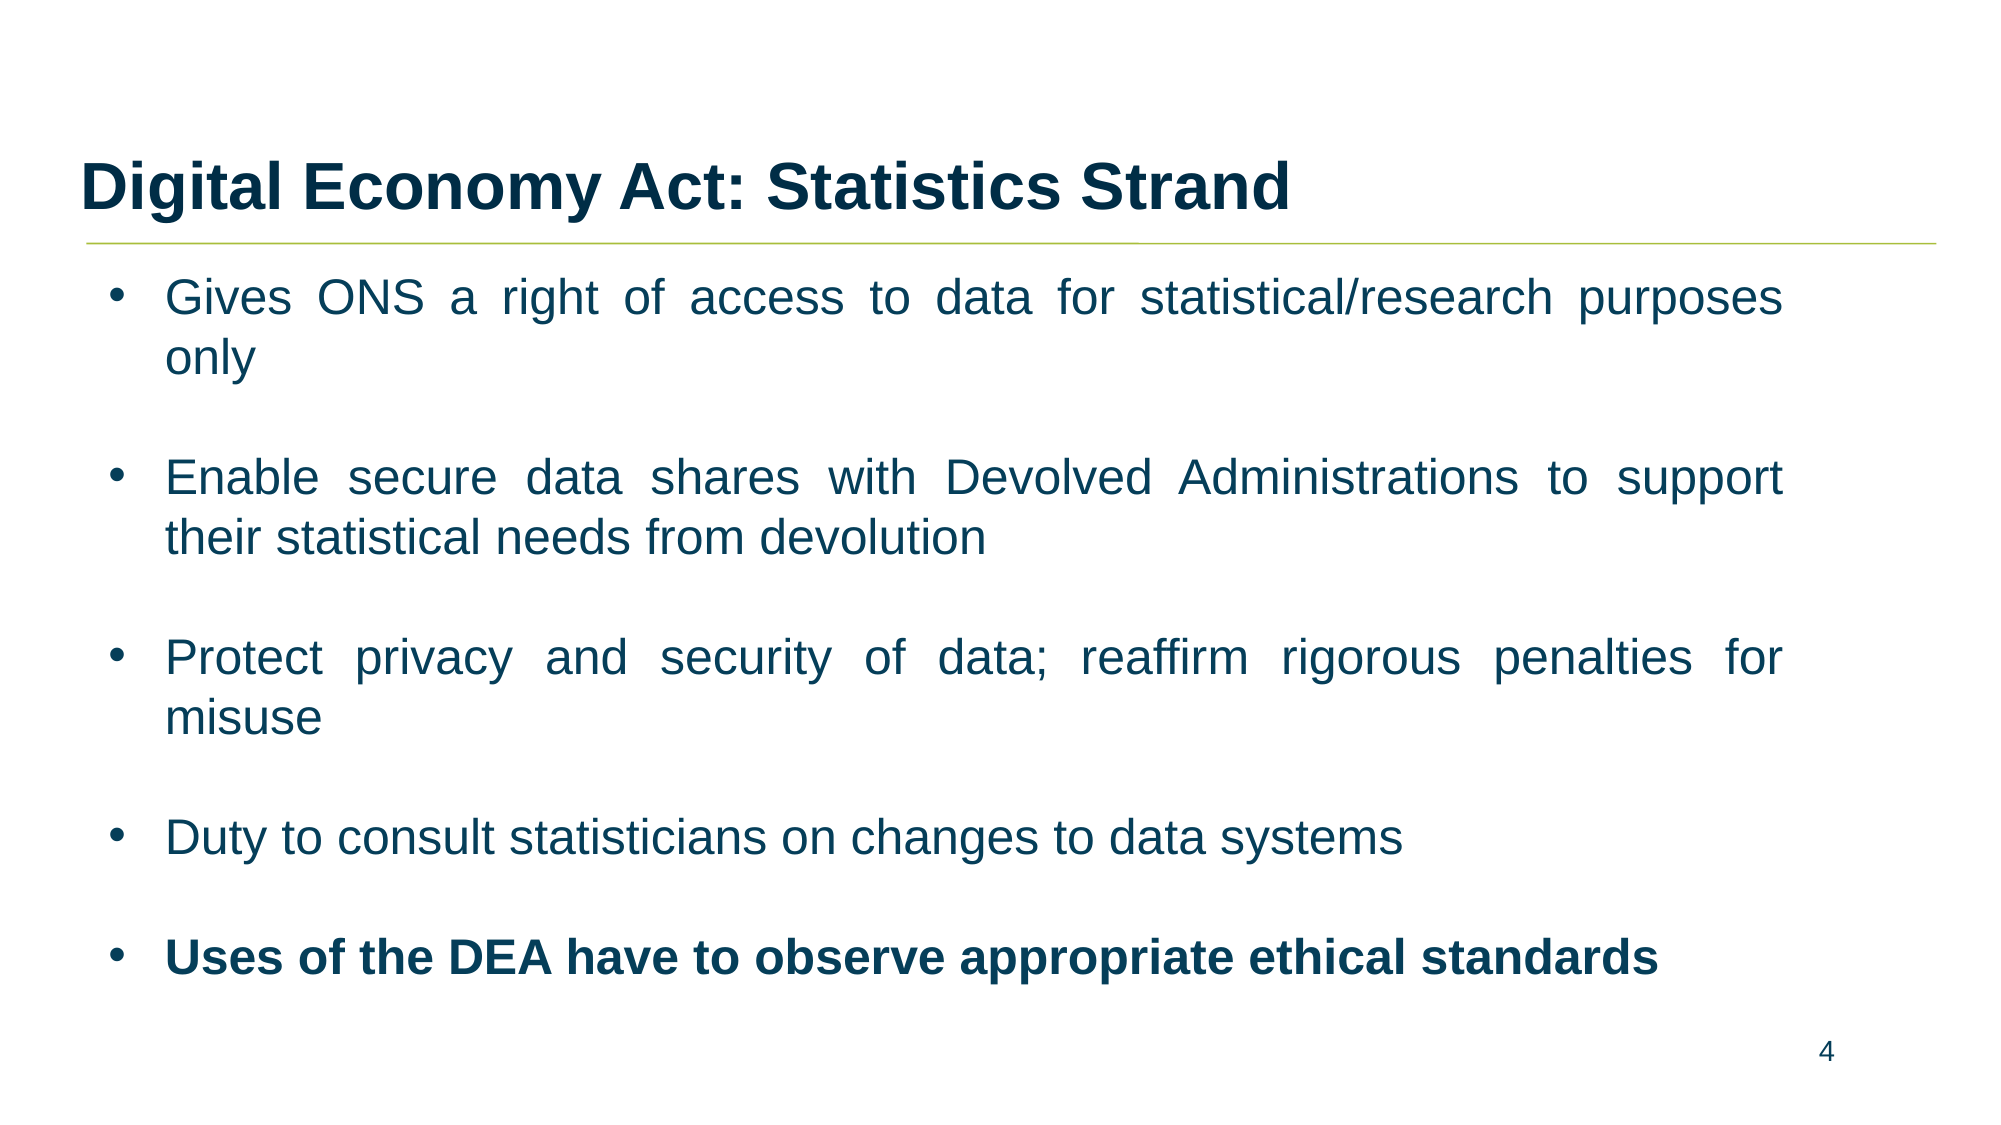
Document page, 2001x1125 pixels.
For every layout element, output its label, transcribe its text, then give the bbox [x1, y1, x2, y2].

text_box Gives ONS a right of access to data for statistical/research purposes only Enable secure data shares with Devolved Administrations to support their statistical needs from devolution Protect privacy and security of data; reaffirm rigorous penalties for misuse Duty to consult statisticians on changes to data systems Uses of the DEA have to observe appropriate ethical standards [93, 256, 1799, 954]
title Digital Economy Act: Statistics Strand [65, 42, 1697, 231]
slide_number 4 [1433, 1024, 1851, 1101]
